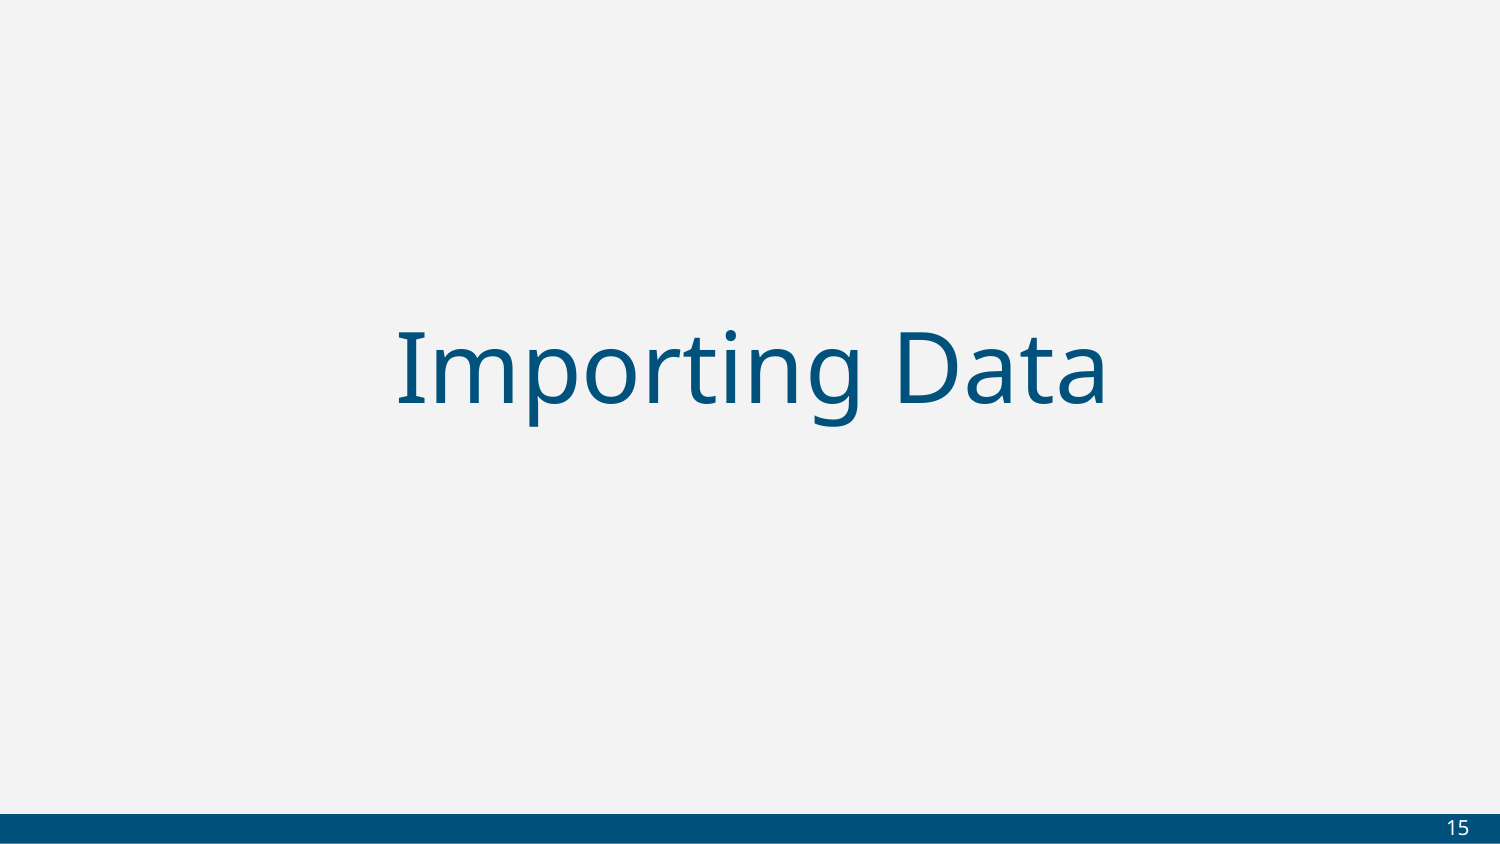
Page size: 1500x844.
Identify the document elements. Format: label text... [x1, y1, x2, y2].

title Importing Data [78, 289, 1428, 439]
slide_number ‹#› [1296, 810, 1485, 844]
